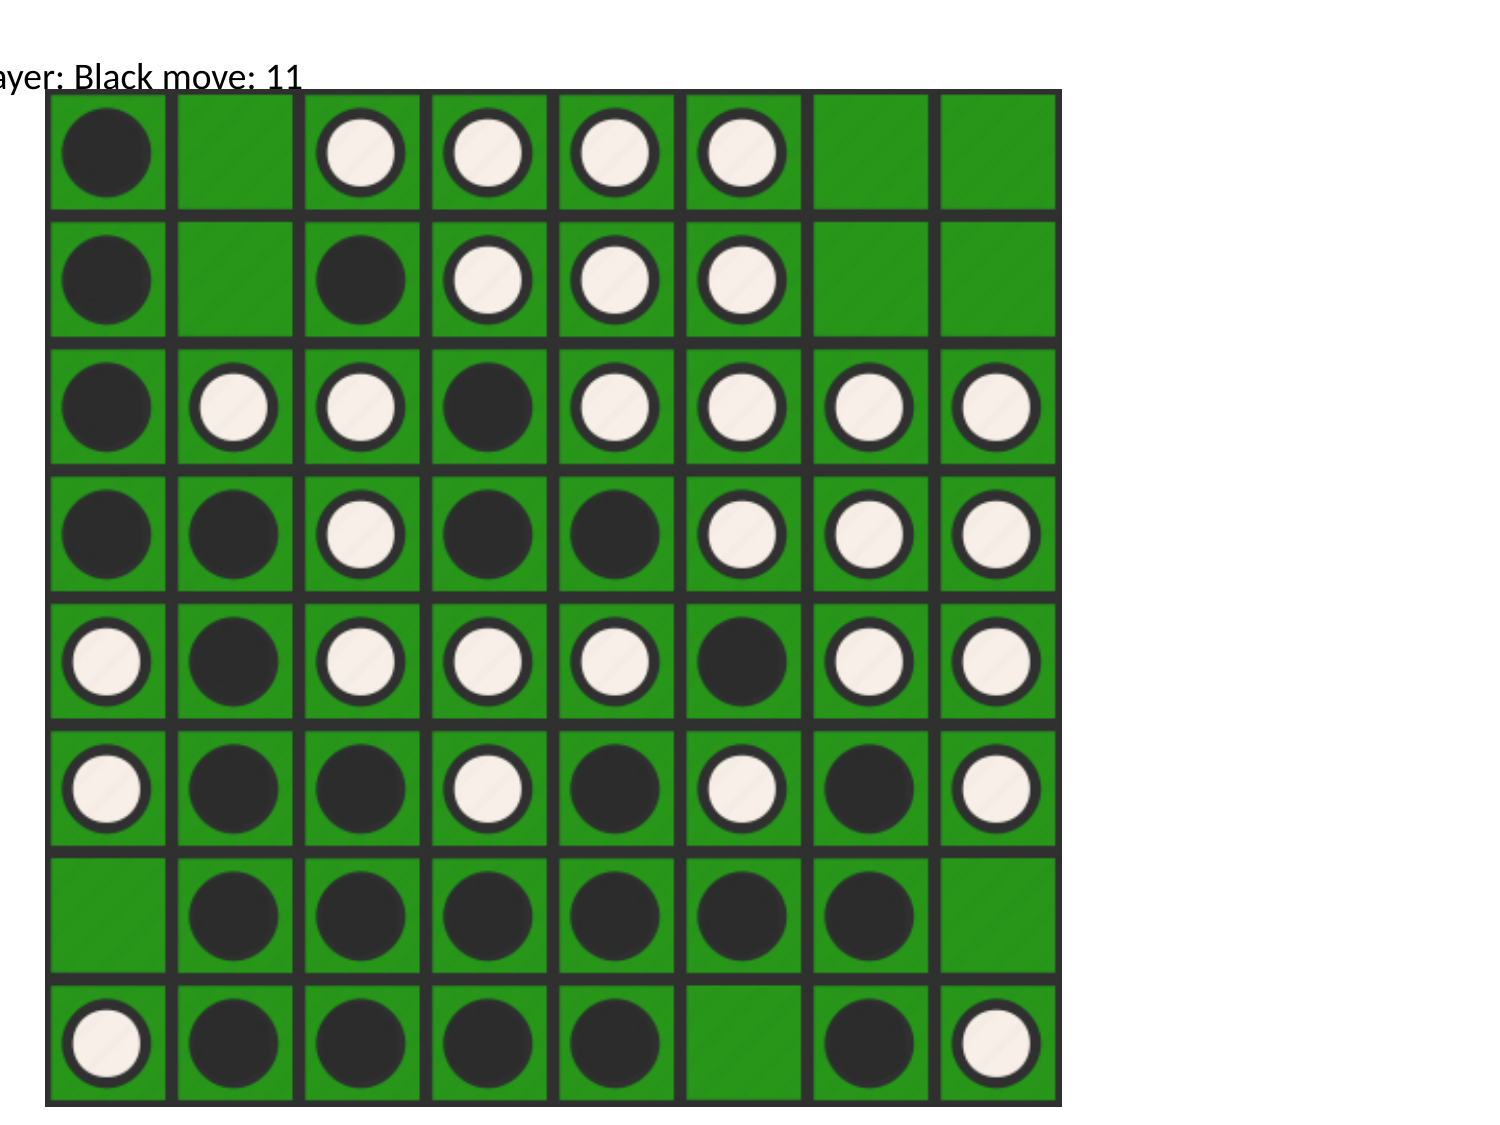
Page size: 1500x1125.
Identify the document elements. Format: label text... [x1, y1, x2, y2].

text_box turn: 51 player: Black move: 11 [0, 44, 319, 105]
picture [44, 89, 1062, 1107]
